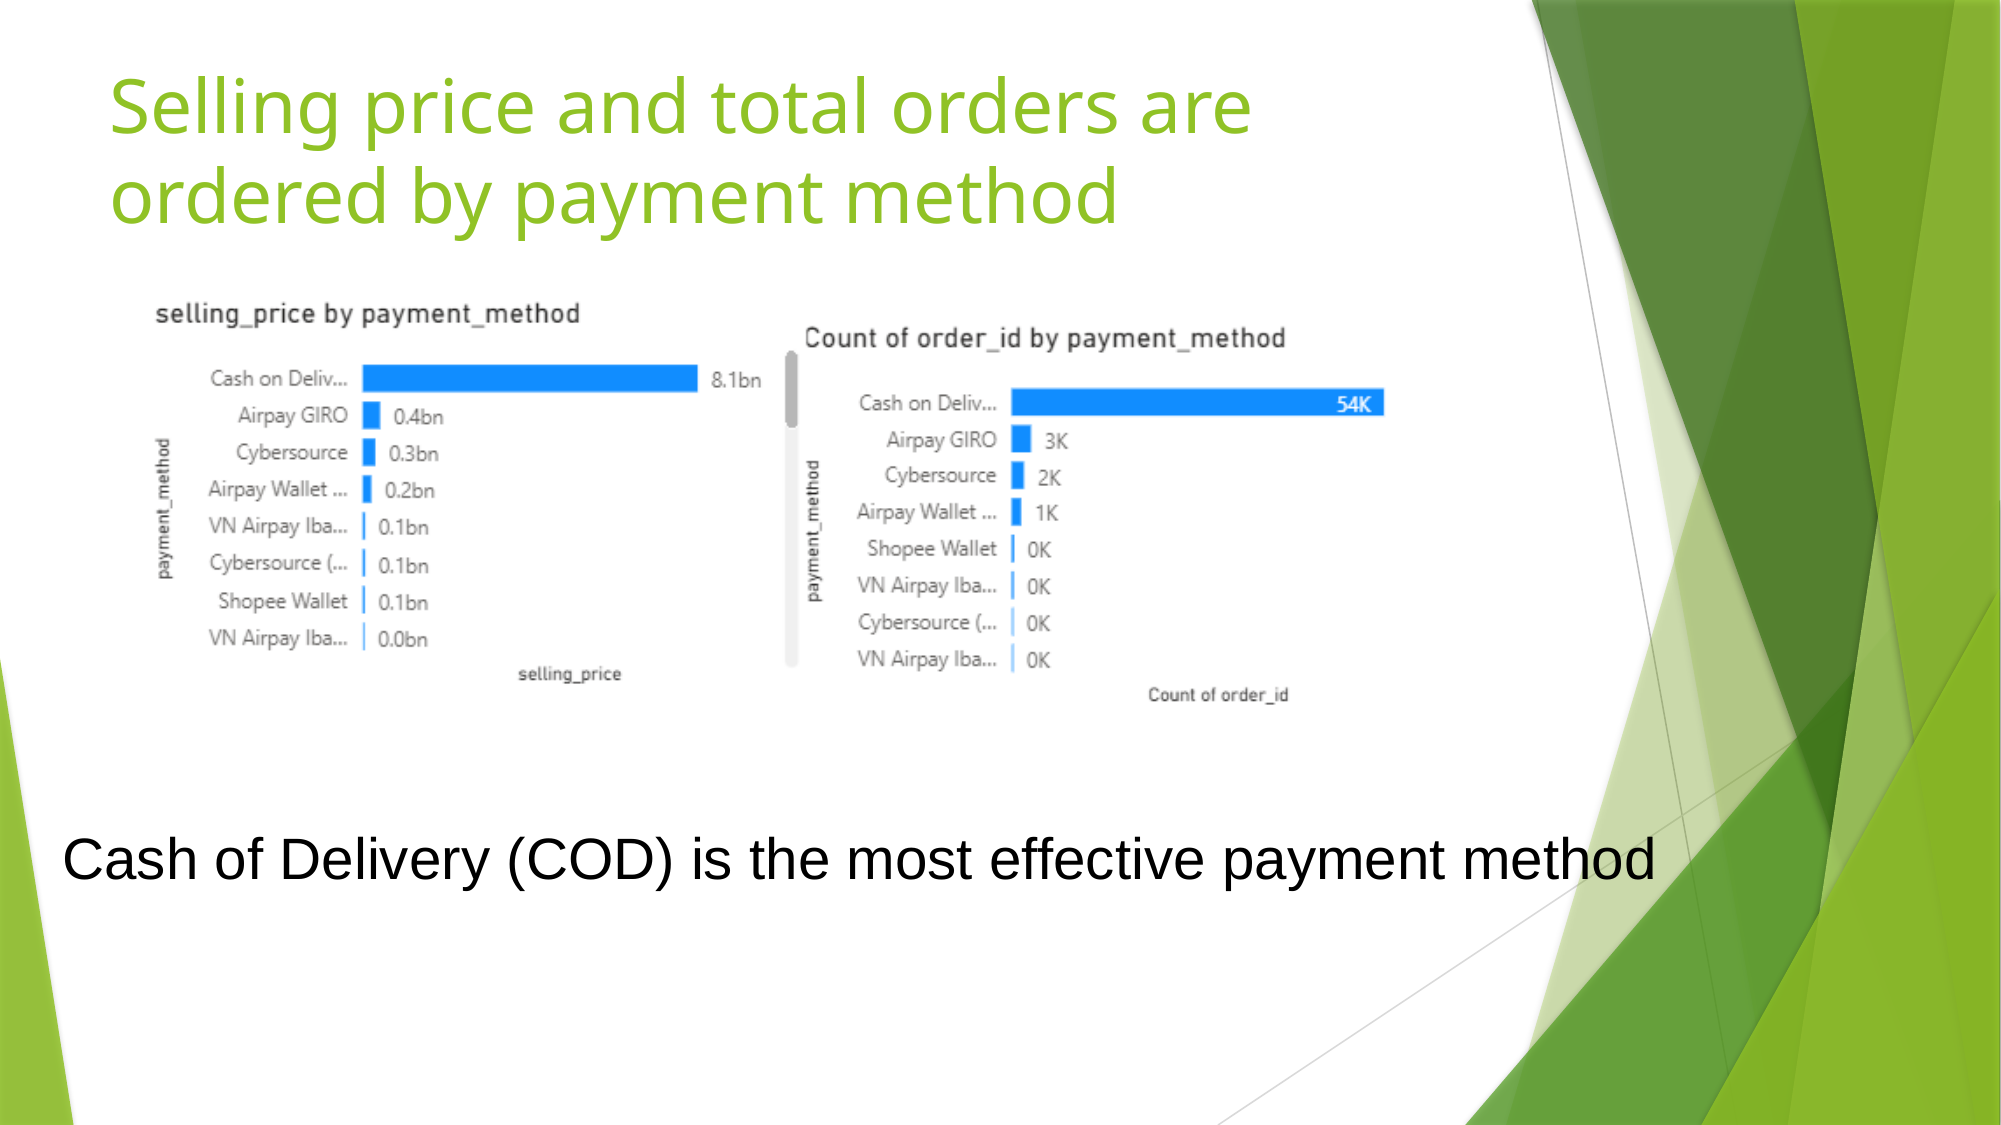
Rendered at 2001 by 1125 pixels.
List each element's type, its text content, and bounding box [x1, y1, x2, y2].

picture [150, 295, 1429, 720]
text_box Cash of Delivery (COD) is the most effective payment method [47, 813, 1795, 899]
title Selling price and total orders are ordered by payment method [94, 51, 1505, 268]
